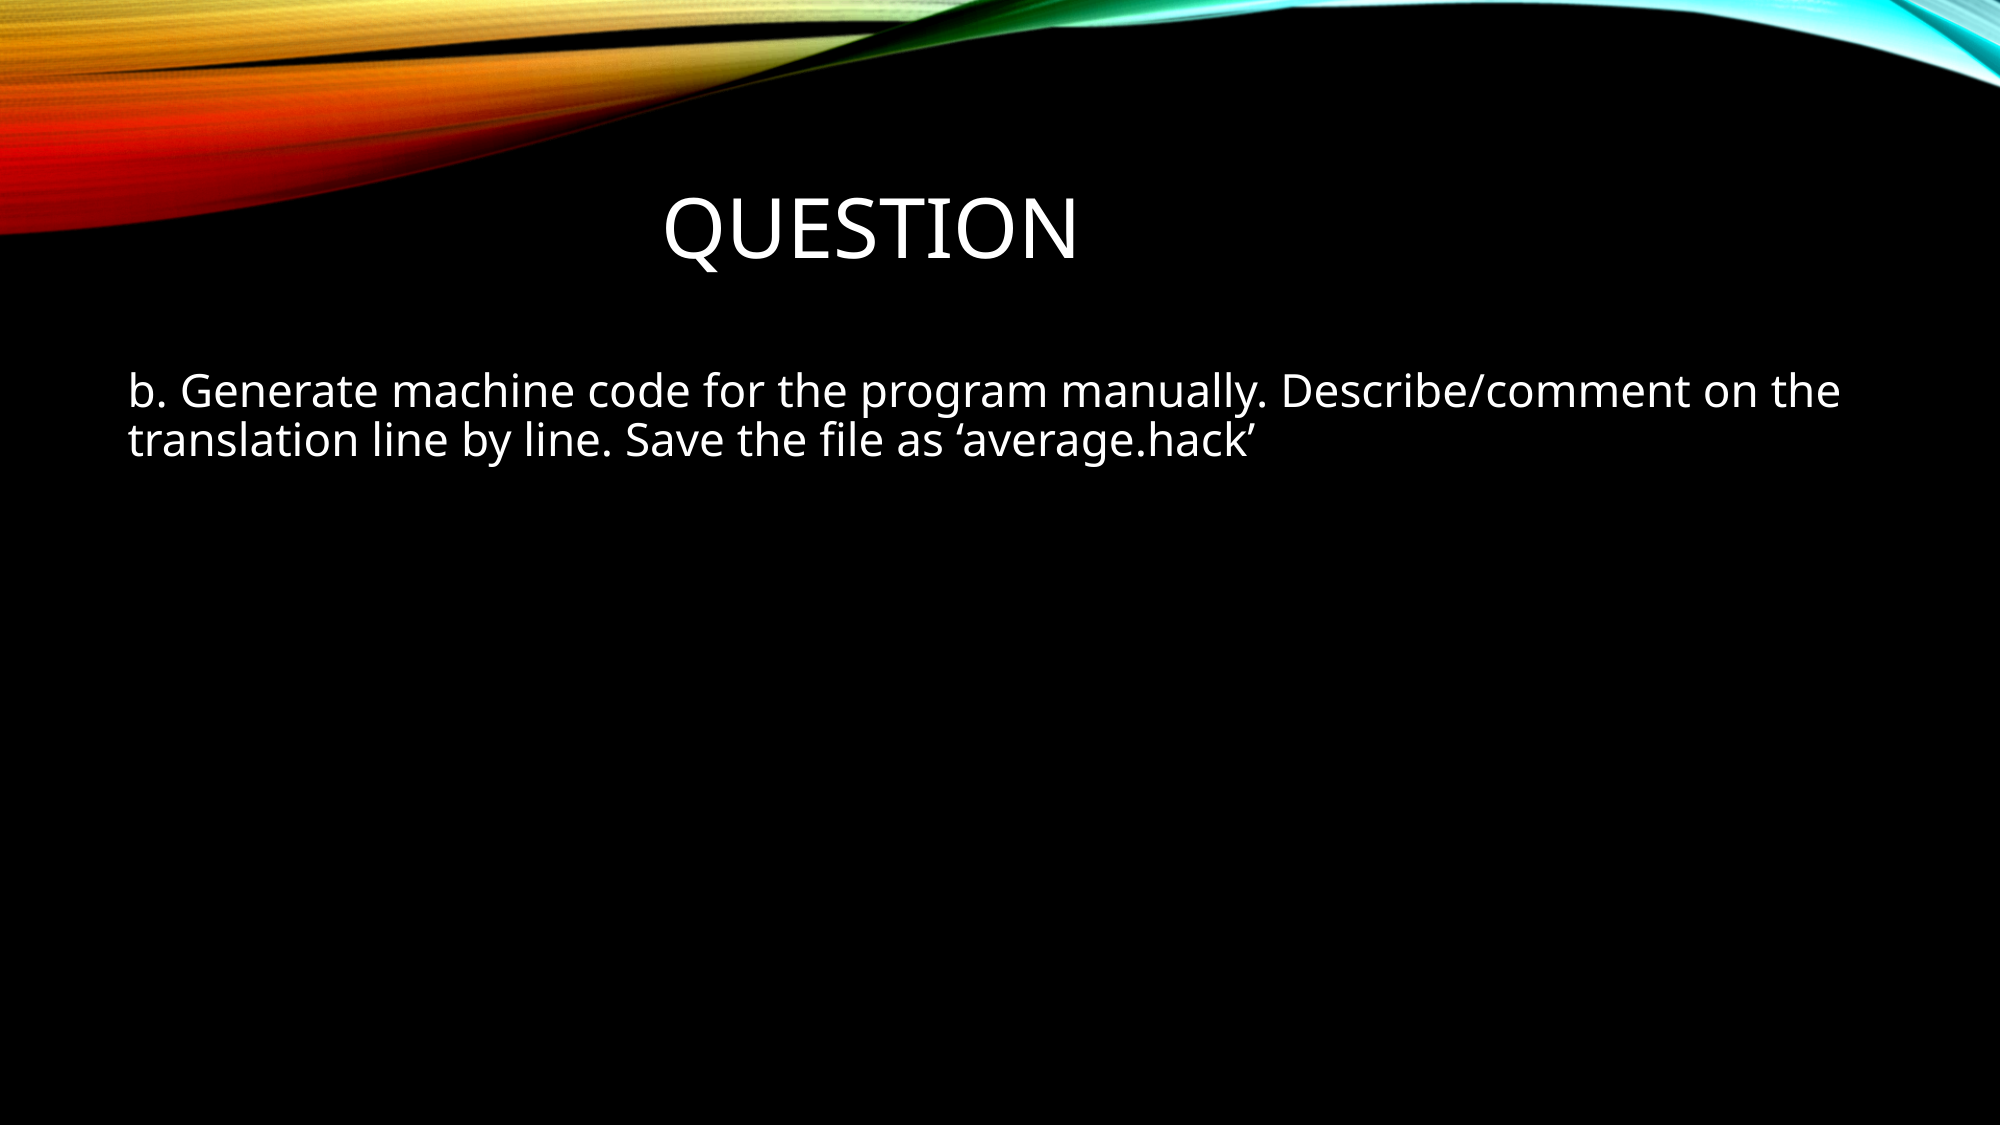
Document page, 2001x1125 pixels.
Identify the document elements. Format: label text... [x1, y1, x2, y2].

title Question [474, 125, 1098, 338]
picture [0, 0, 2000, 237]
list b. Generate machine code for the program manually. Describe/comment on the translation line by line. Save the file as ‘average.hack’ [112, 360, 1888, 1021]
